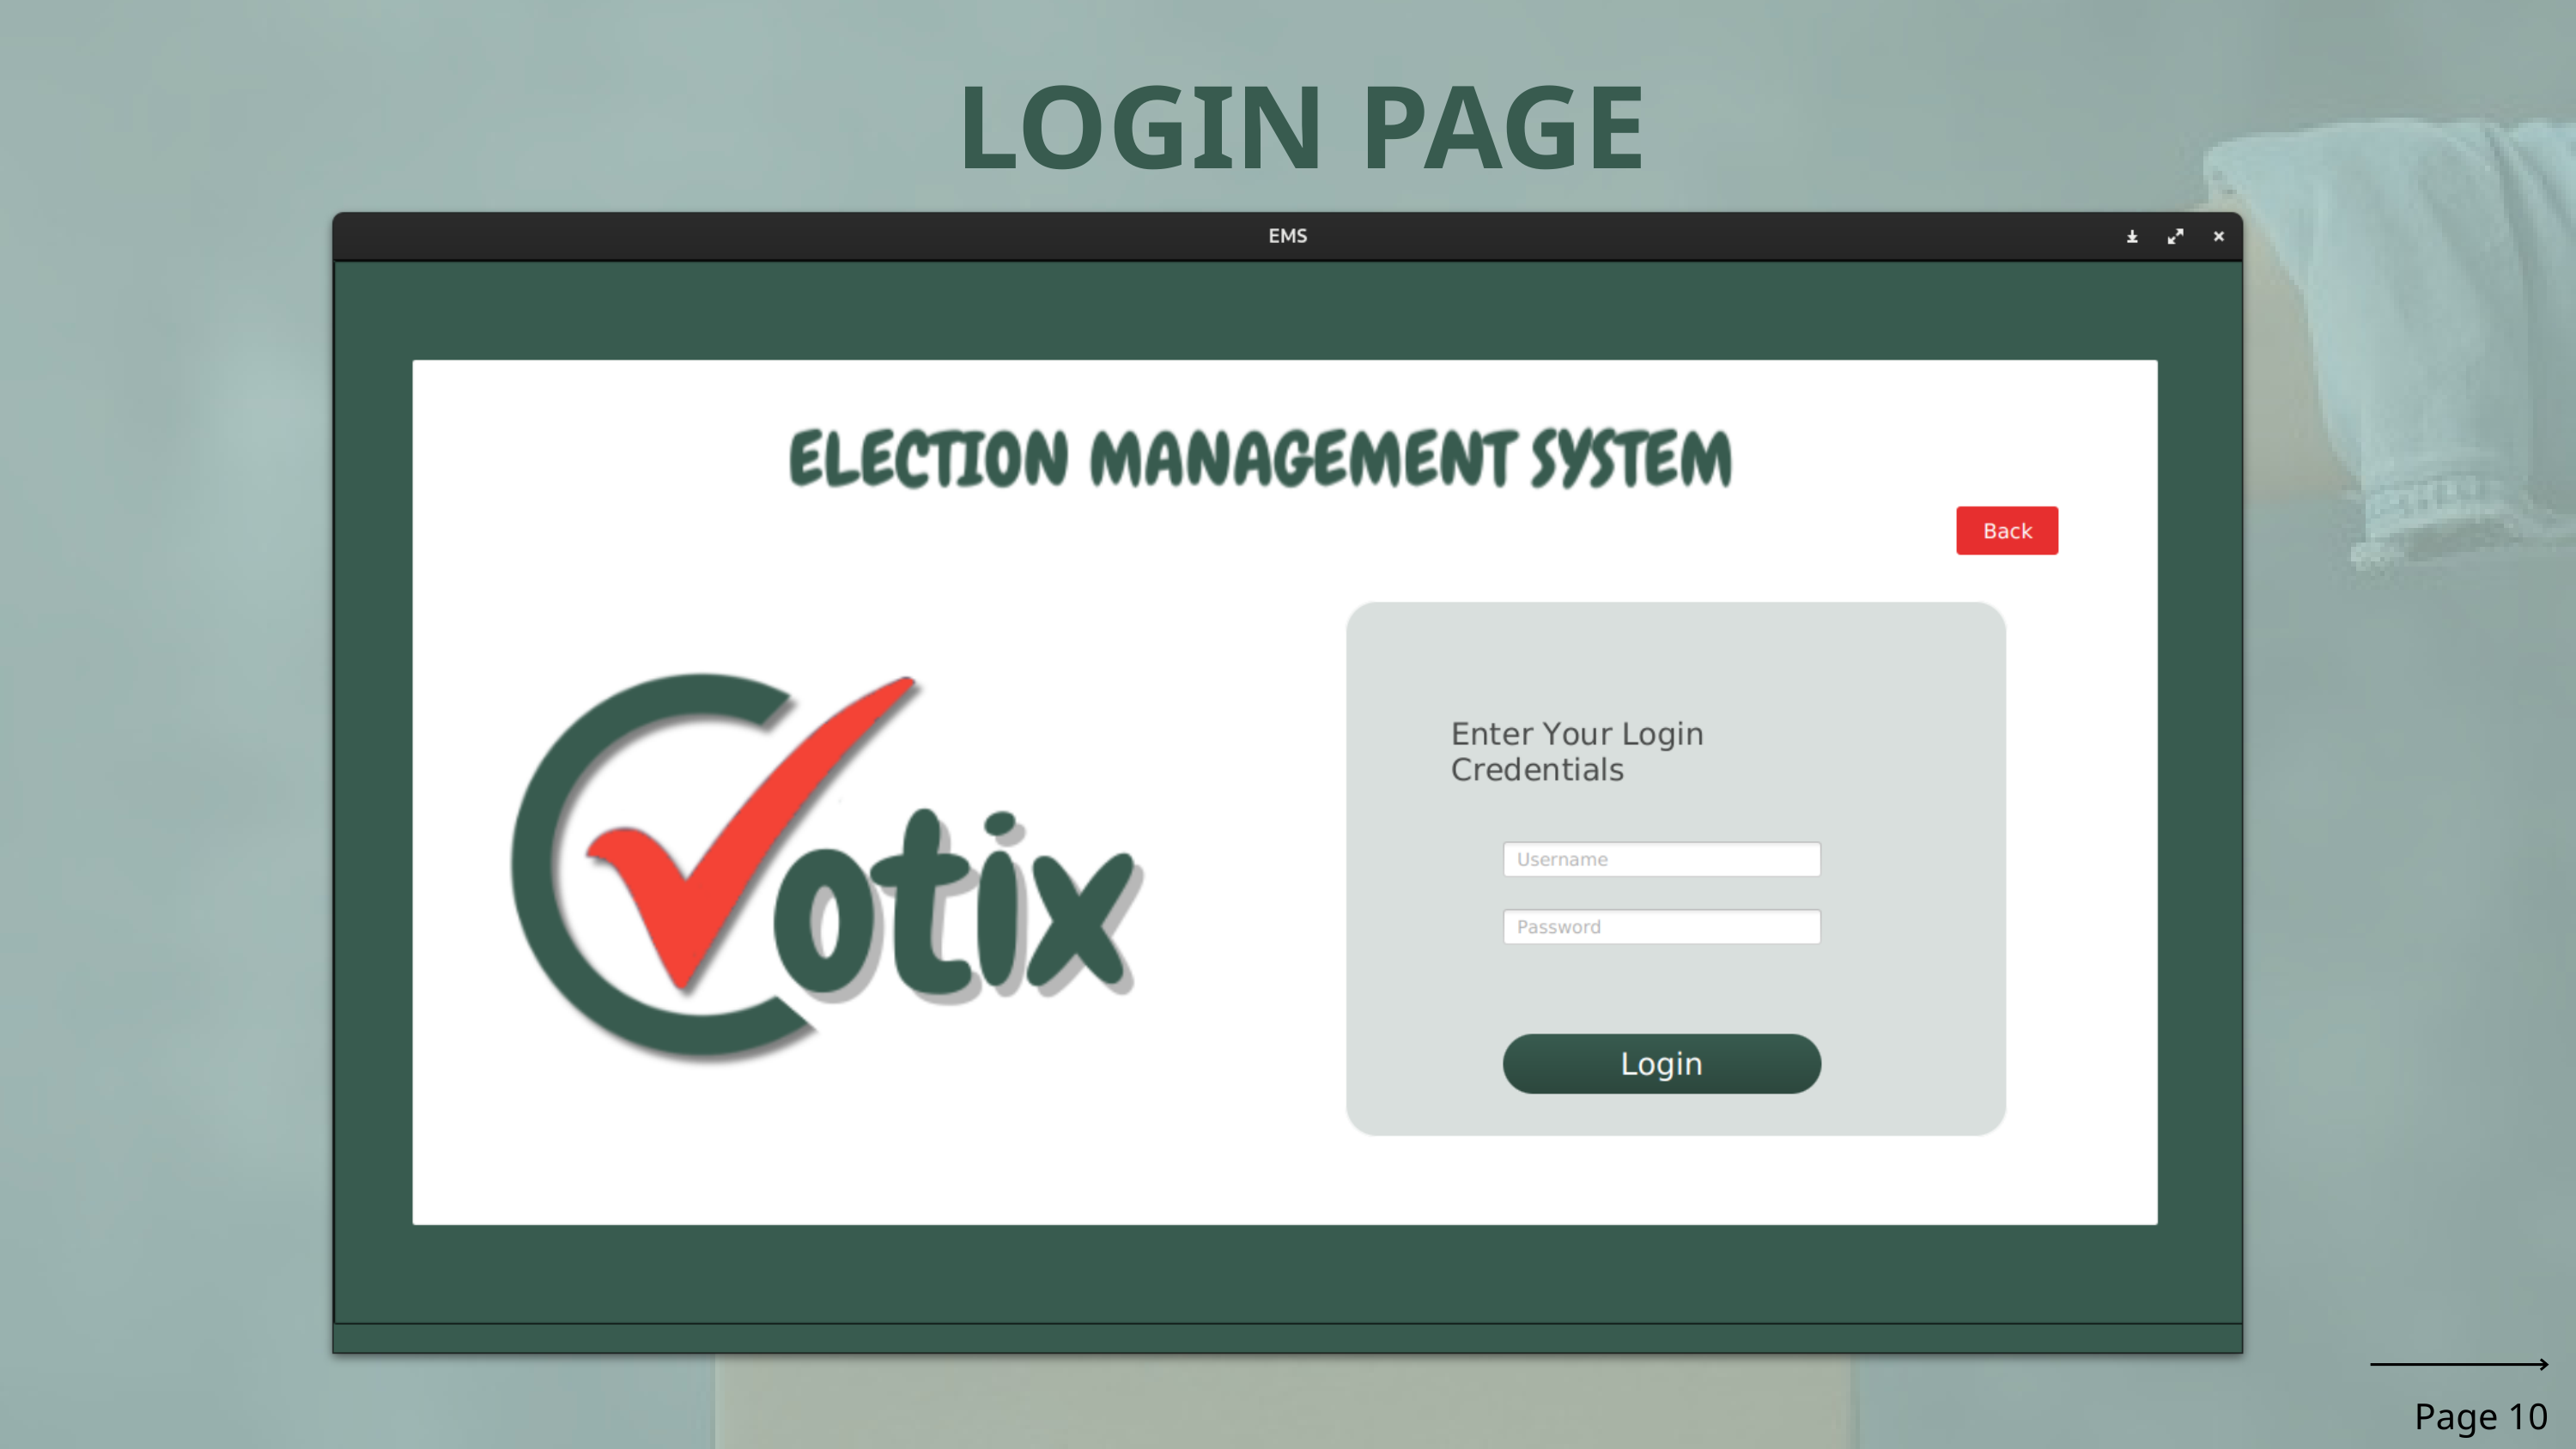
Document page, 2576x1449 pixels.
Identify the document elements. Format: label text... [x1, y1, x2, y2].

text_box [0, 0, 2576, 1449]
text_box Page 10 [2269, 1386, 2549, 1437]
text_box [316, 198, 2260, 1374]
text_box LOGIN PAGE [219, 76, 2384, 191]
